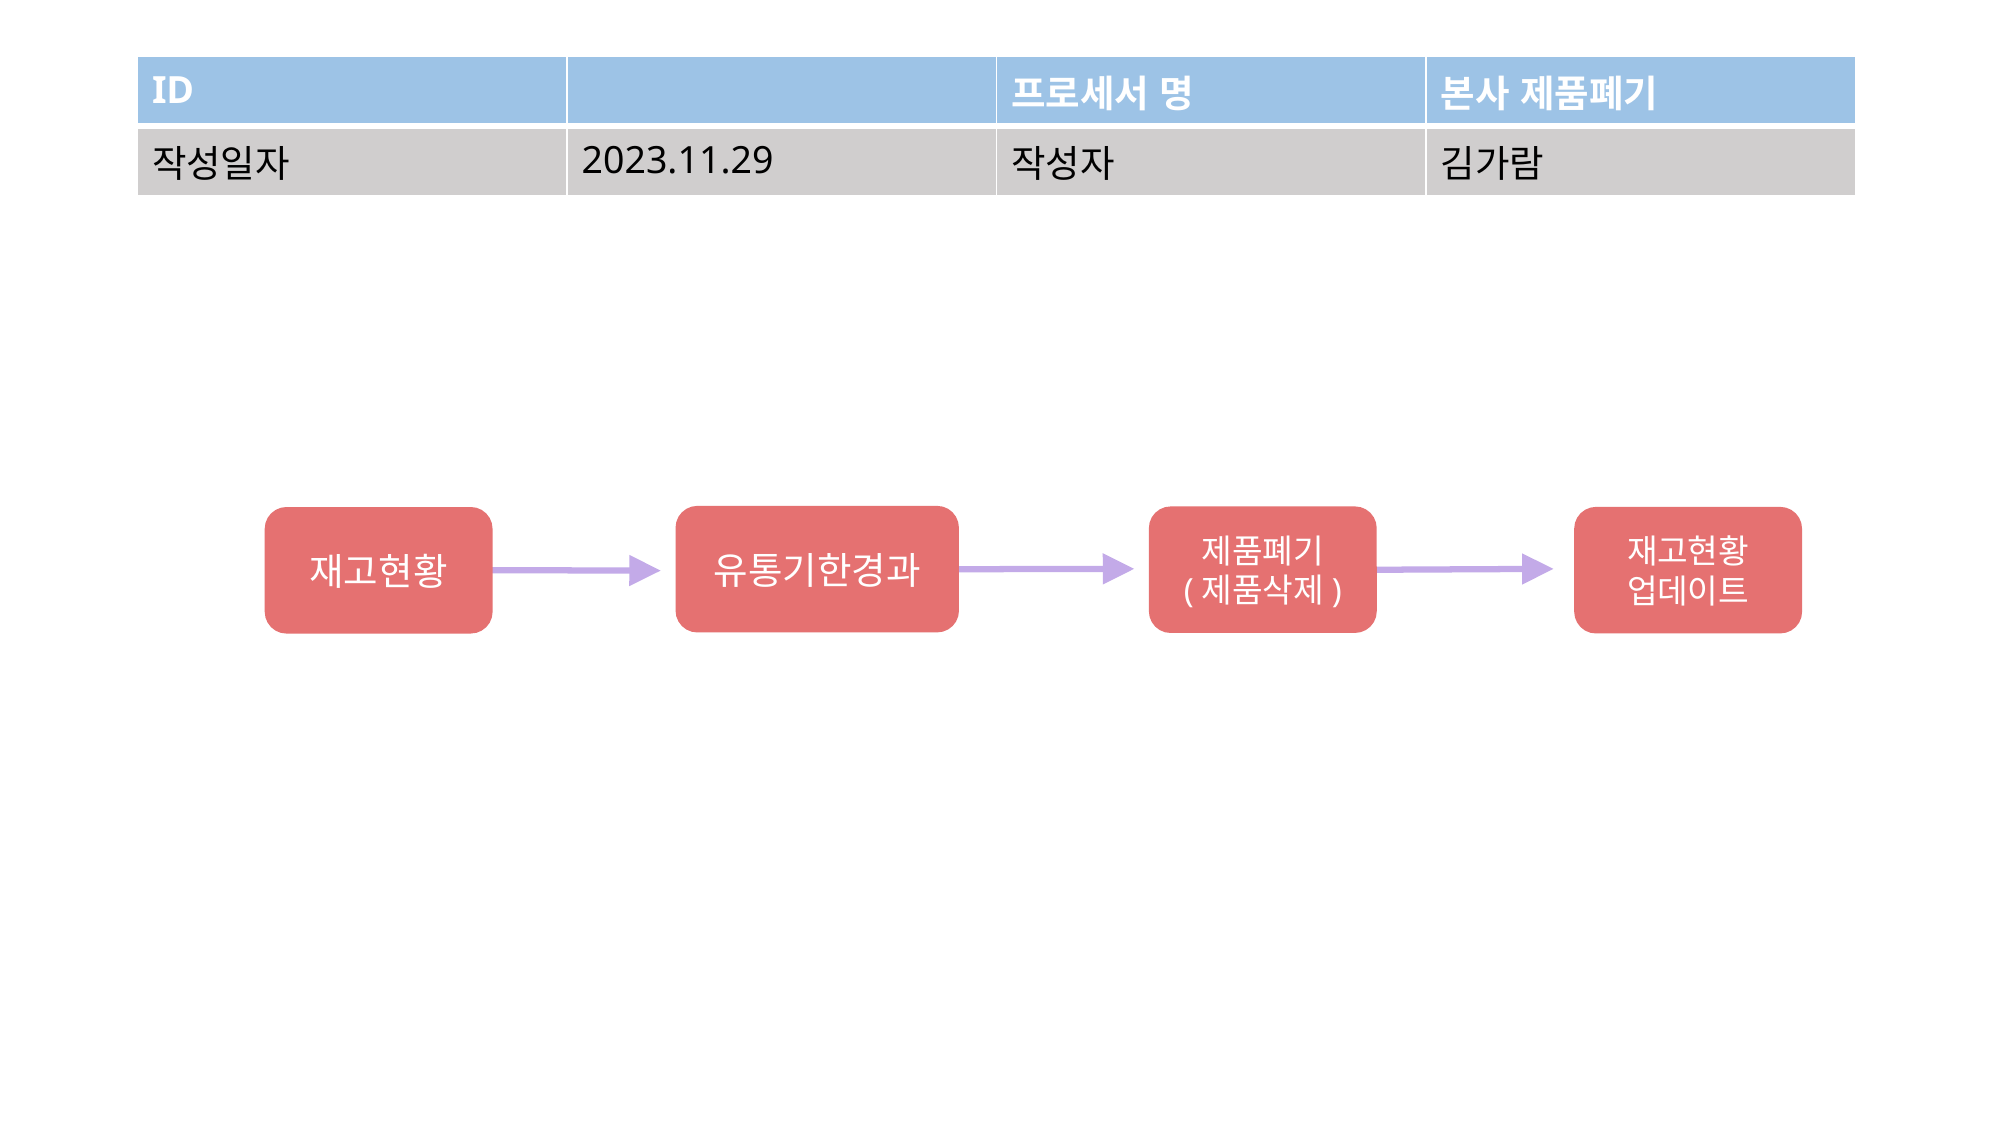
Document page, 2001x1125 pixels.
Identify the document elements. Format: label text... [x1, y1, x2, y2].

table_header [568, 57, 996, 123]
table_cell 작성일자 [138, 129, 566, 195]
table_cell 2023.11.29 [568, 129, 996, 195]
text_box 제품폐기 (제품삭제) [1148, 506, 1377, 633]
text_box 재고현황 [264, 507, 493, 634]
table_cell 작성자 [997, 129, 1425, 195]
text_box 재고현황 업데이트 [1574, 506, 1803, 634]
table_cell 김가람 [1427, 129, 1855, 195]
text_box 유통기한경과 [675, 505, 959, 633]
table_header 본사 제품폐기 [1427, 57, 1855, 123]
table_header ID [138, 57, 566, 123]
table_header 프로세서 명 [997, 57, 1425, 123]
